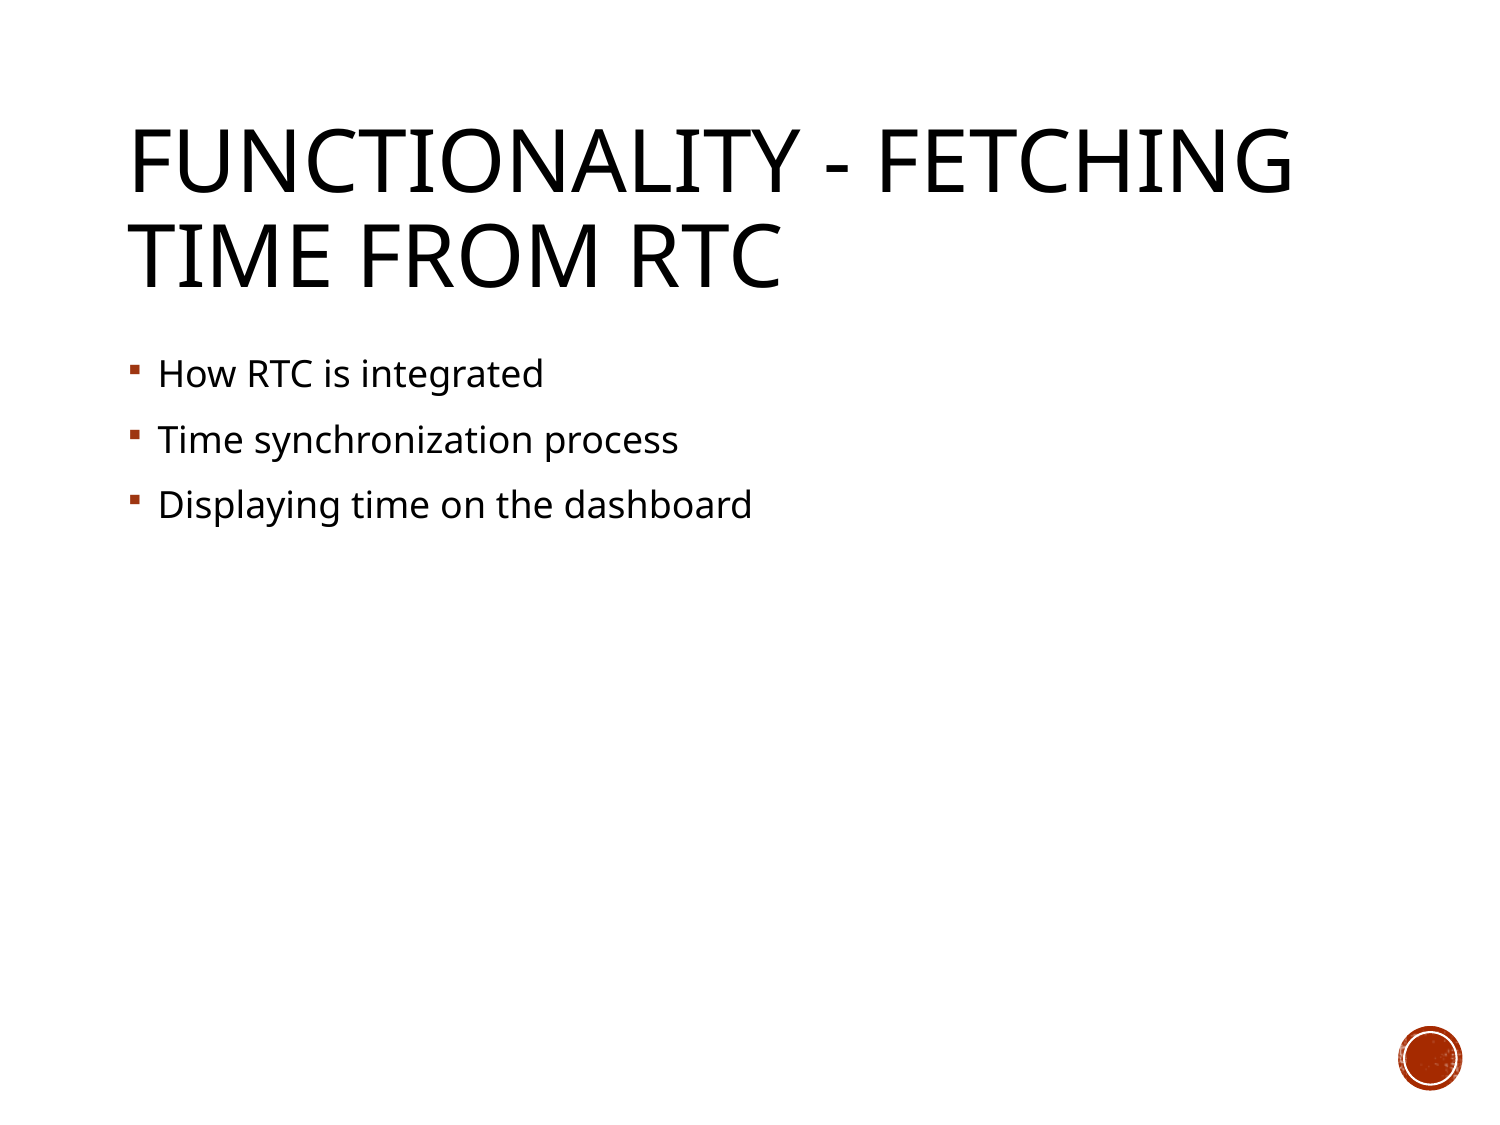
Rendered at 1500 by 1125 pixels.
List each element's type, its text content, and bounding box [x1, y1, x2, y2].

title Functionality - Fetching Time from RTC [112, 79, 1388, 344]
list How RTC is integrated Time synchronization process Displaying time on the dashboard [112, 348, 1388, 1013]
